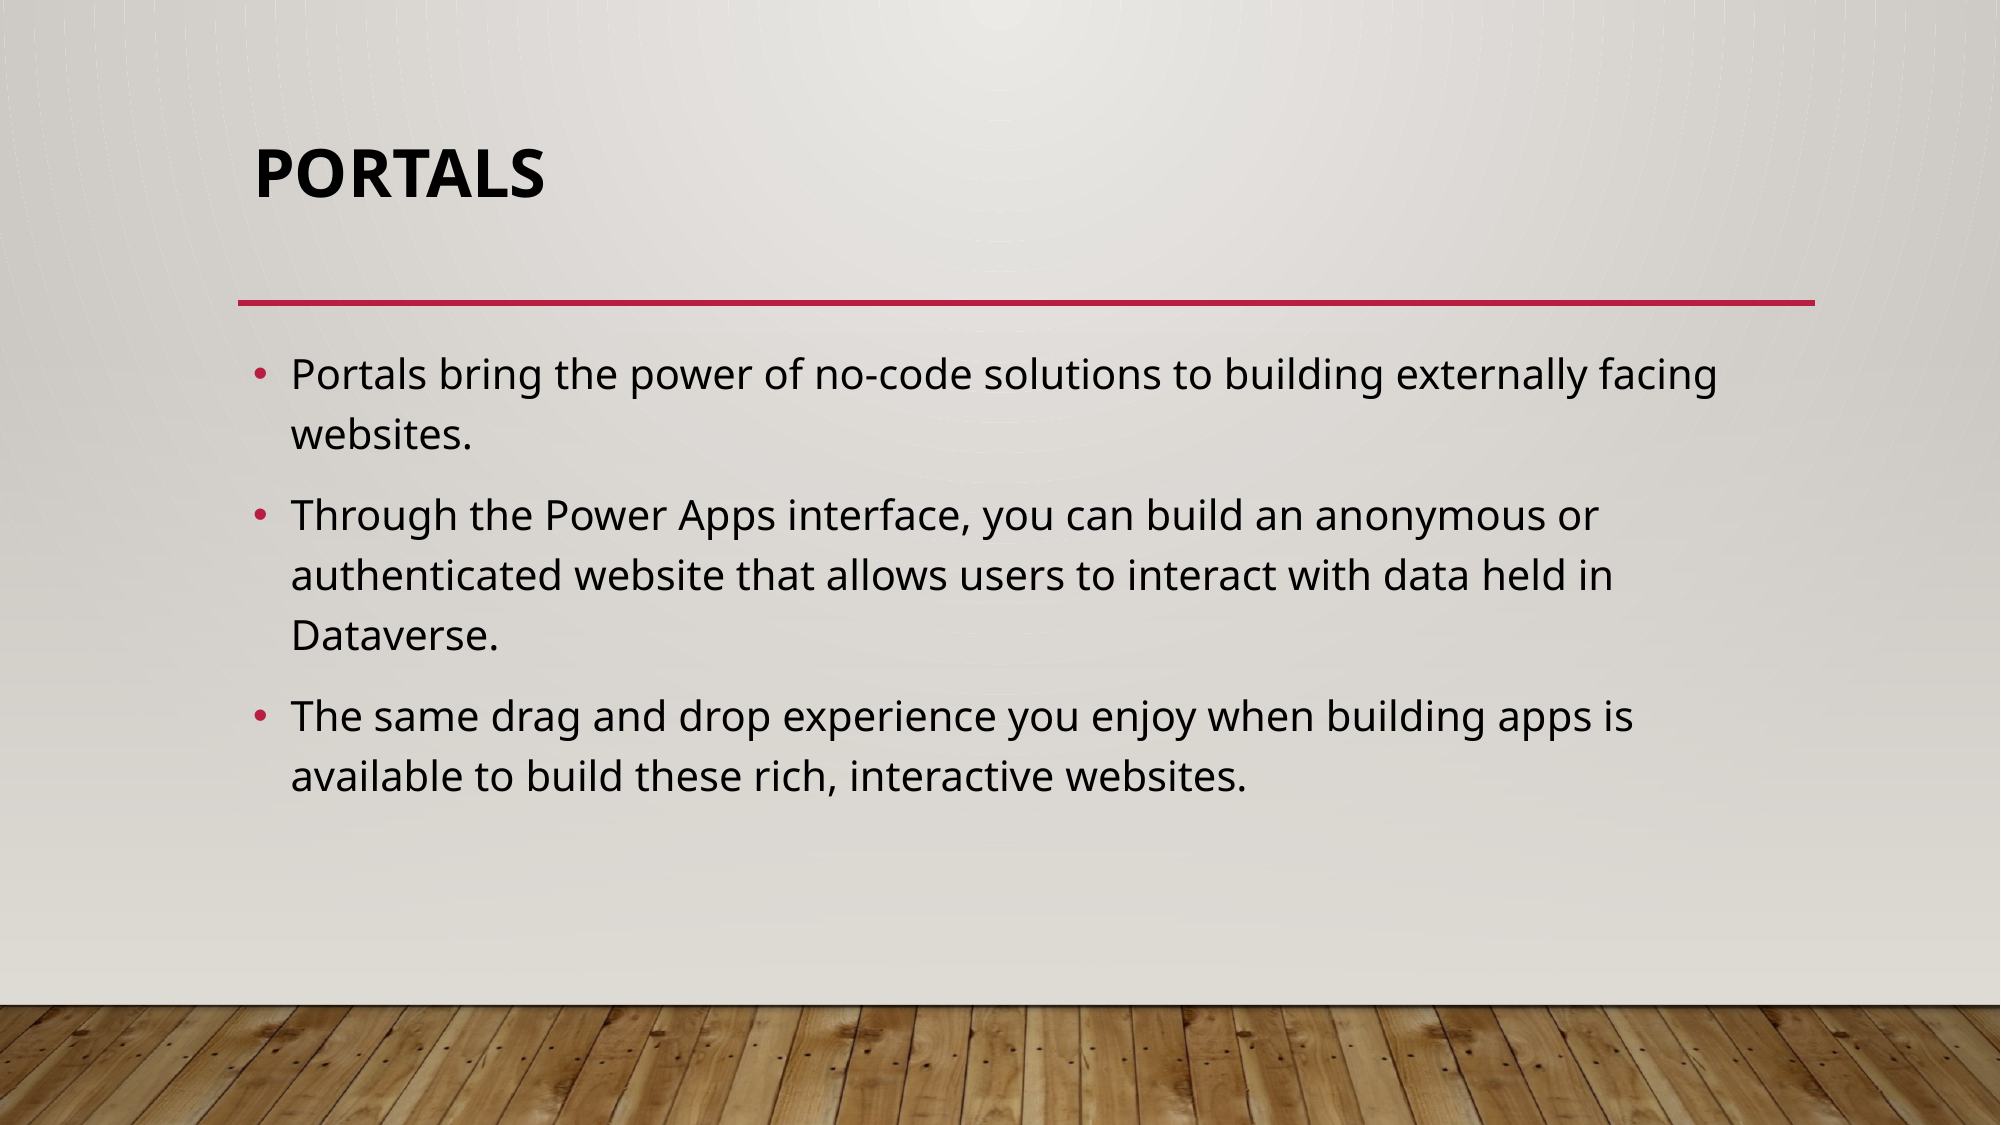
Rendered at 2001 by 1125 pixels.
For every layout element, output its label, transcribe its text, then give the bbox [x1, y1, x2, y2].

picture [0, 1005, 2000, 1125]
list Portals bring the power of no-code solutions to building externally facing websites. Through the Power Apps interface, you can build an anonymous or authenticated website that allows users to interact with data held in Dataverse. The same drag and drop experience you enjoy when building apps is available to build these rich, interactive websites. [238, 330, 1814, 897]
title Portals [238, 131, 1814, 305]
